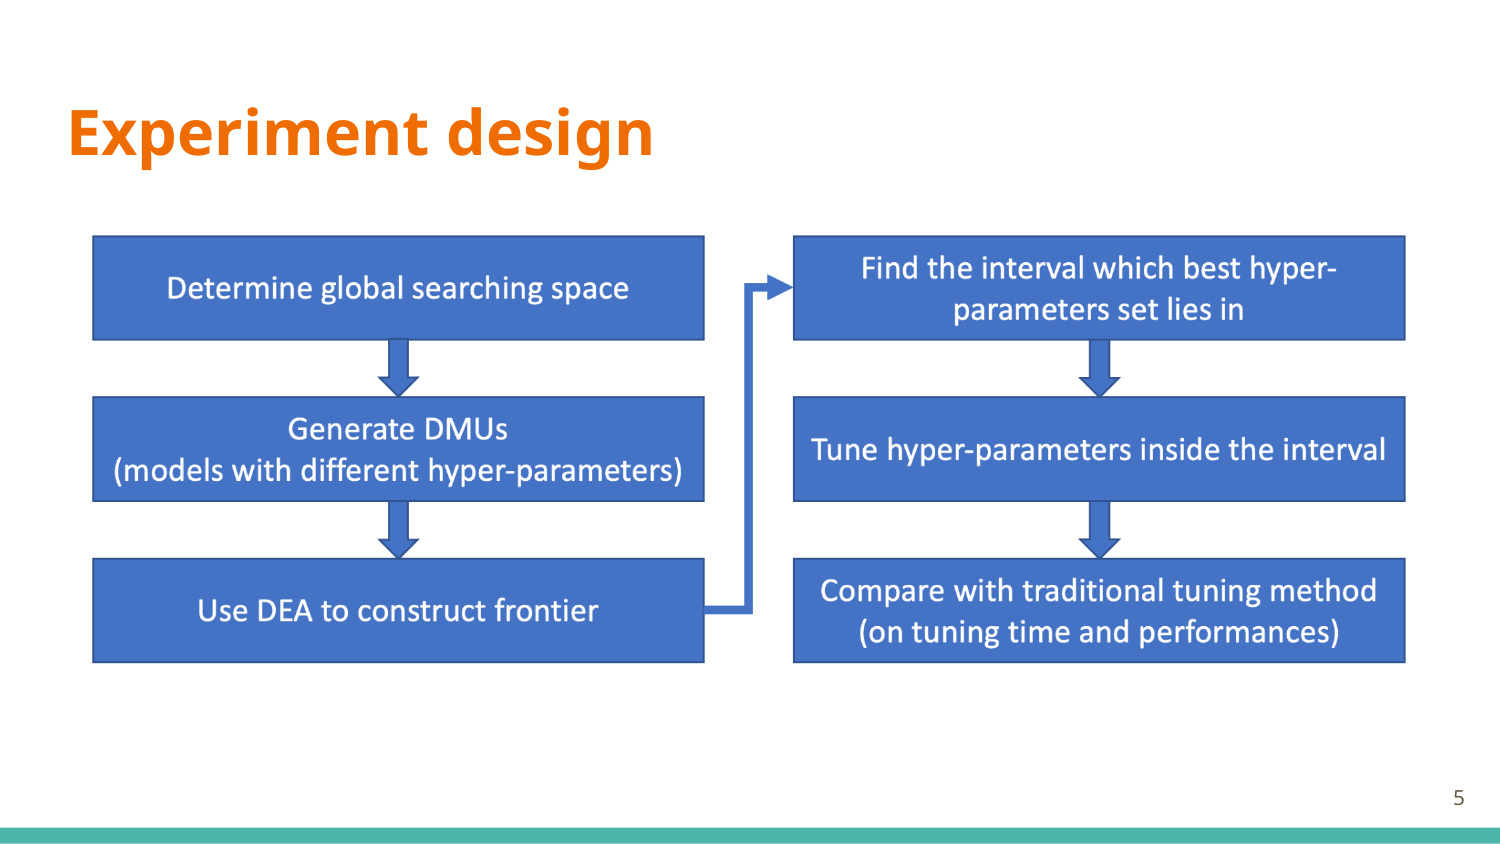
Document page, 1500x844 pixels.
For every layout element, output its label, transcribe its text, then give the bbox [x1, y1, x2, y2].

slide_number ‹#› [1389, 764, 1480, 830]
picture [67, 212, 1433, 685]
title Experiment design [51, 72, 1449, 189]
